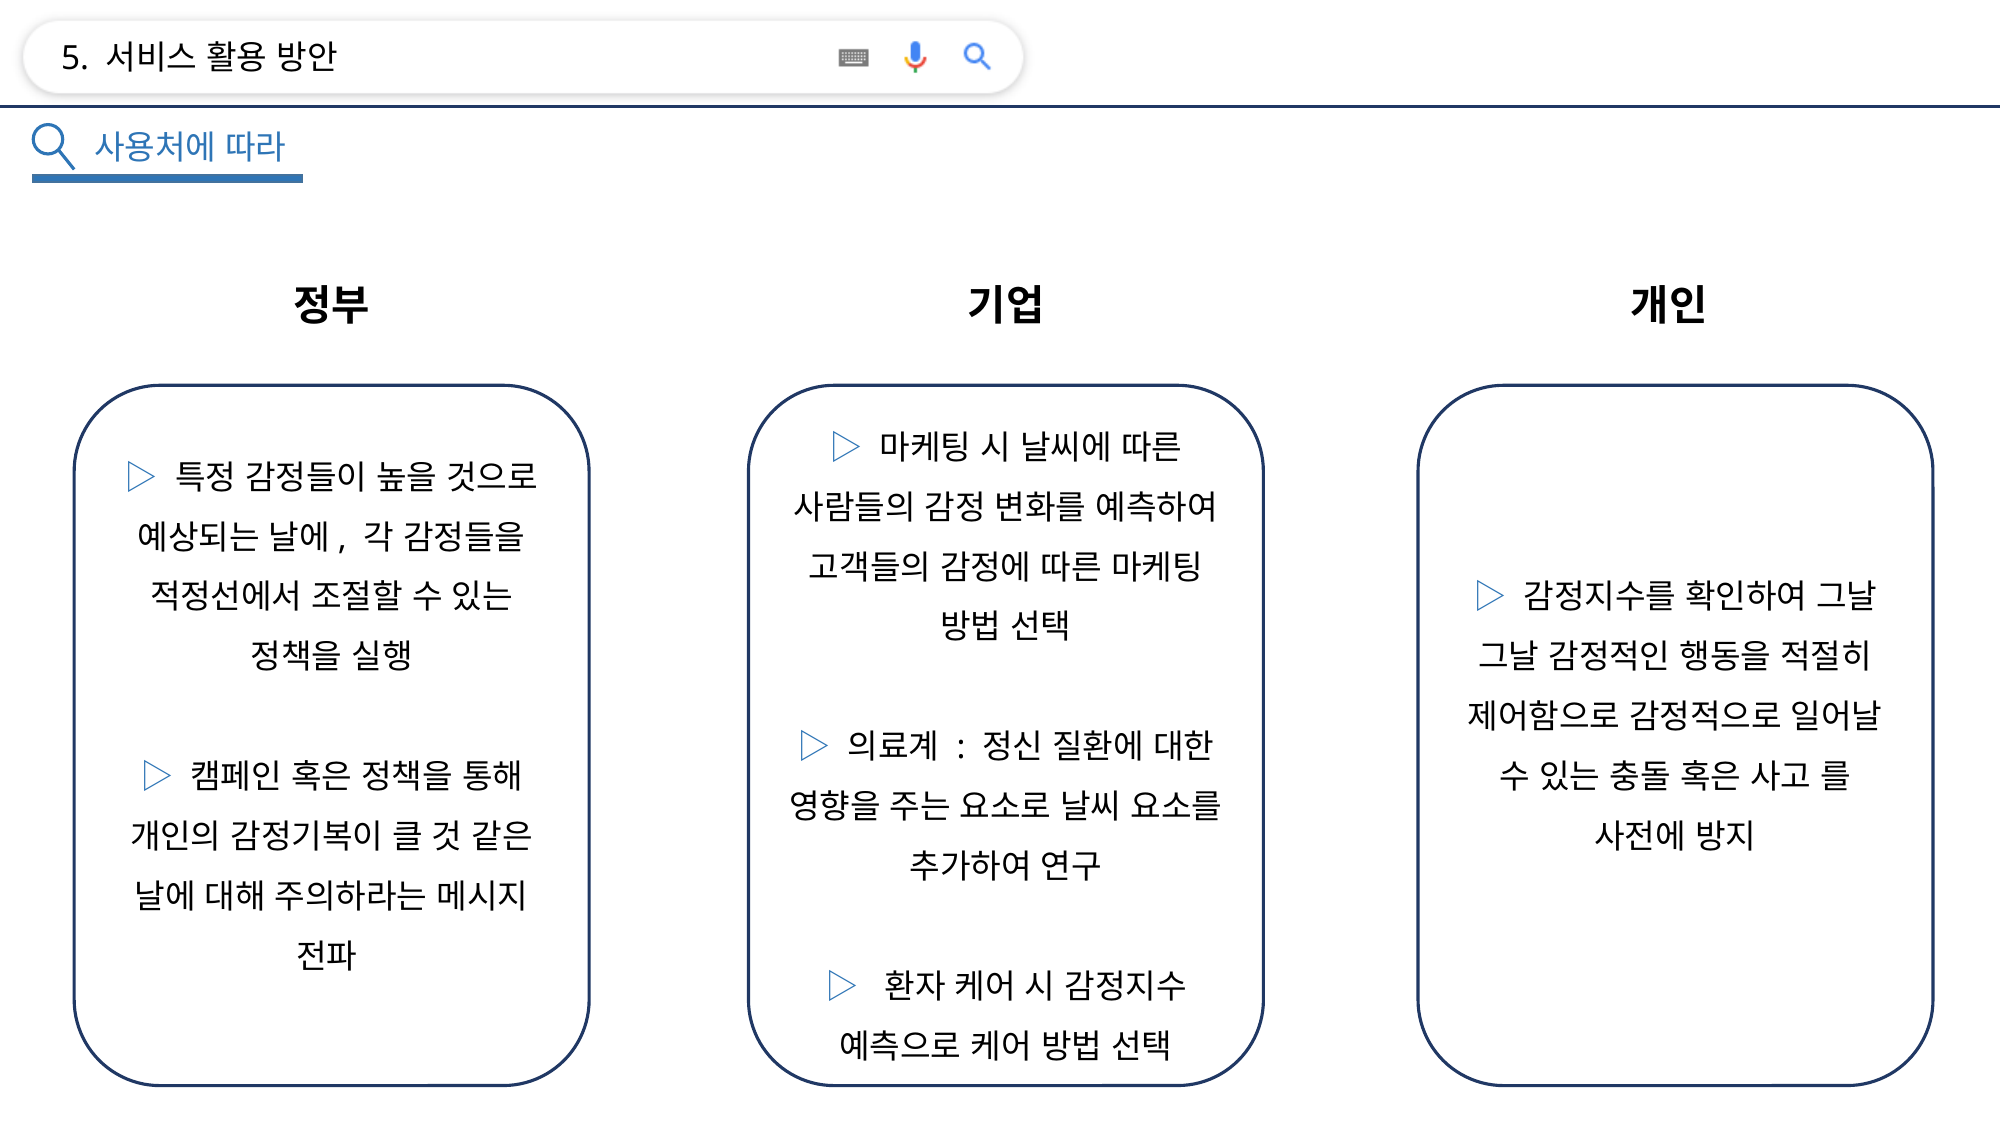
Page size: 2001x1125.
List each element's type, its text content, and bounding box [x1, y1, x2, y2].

picture [0, 0, 1047, 115]
text_box 사용처에 따라 [59, 119, 322, 174]
text_box 기업 [927, 271, 1085, 337]
text_box 개인 [1616, 271, 1735, 337]
text_box [32, 174, 303, 183]
text_box ▷ 특정 감정들이 높을 것으로 예상되는 날에, 각 감정들을 적정선에서 조절할 수 있는 정책을 실행 ▷ 캠페인 혹은 정책을 통해 개인의 감정기복이 클 것 같은 날에 대해 주의하라는 메시지 전파 [73, 384, 591, 1087]
text_box ▷ 감정지수를 확인하여 그날 그날 감정적인 행동을 적절히 제어함으로 감정적으로 일어날 수 있는 충돌 혹은 사고 를 사전에 방지 [1416, 384, 1935, 1087]
text_box ▷ 마케팅 시 날씨에 따른 사람들의 감정 변화를 예측하여 고객들의 감정에 따른 마케팅 방법 선택 ▷ 의료계 : 정신 질환에 대한 영향을 주는 요소로 날씨 요소를 추가하여 연구 ▷ 환자 케어 시 감정지수 예측으로 케어 방법 선택 [747, 384, 1265, 1087]
text_box [1047, 104, 2000, 109]
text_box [33, 124, 75, 170]
text_box 정부 [253, 271, 410, 337]
